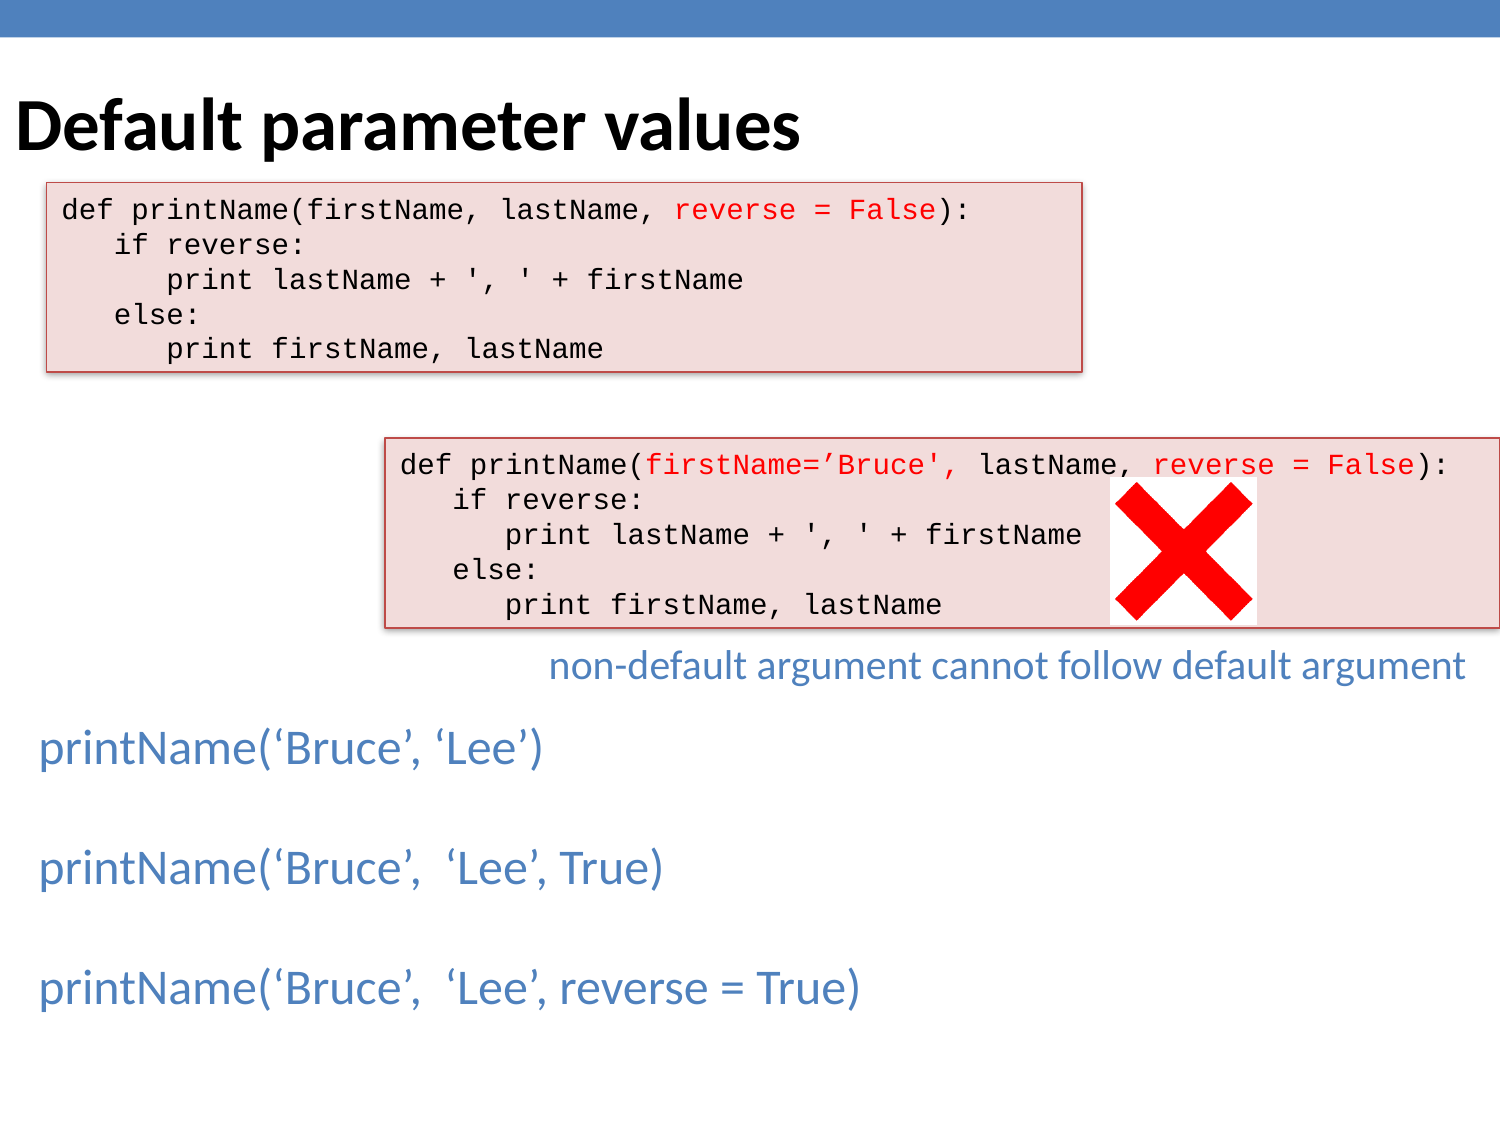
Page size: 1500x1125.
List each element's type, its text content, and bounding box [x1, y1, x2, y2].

text_box [0, 0, 1500, 38]
picture [1109, 477, 1257, 625]
text_box non-default argument cannot follow default argument [533, 630, 1500, 696]
text_box def printName(firstName, lastName, reverse = False): if reverse: print lastName + ', ' + firstName else: print firstName, lastName [46, 182, 1083, 373]
text_box def printName(firstName=’Bruce', lastName, reverse = False): if reverse: print lastName + ', ' + firstName else: print firstName, lastName [384, 437, 1500, 629]
text_box printName(‘Bruce’, ‘Lee’) printName(‘Bruce’, ‘Lee’, True) printName(‘Bruce’, ‘Lee’, reverse = True) [23, 707, 1468, 1023]
text_box Default parameter values [0, 38, 1368, 242]
